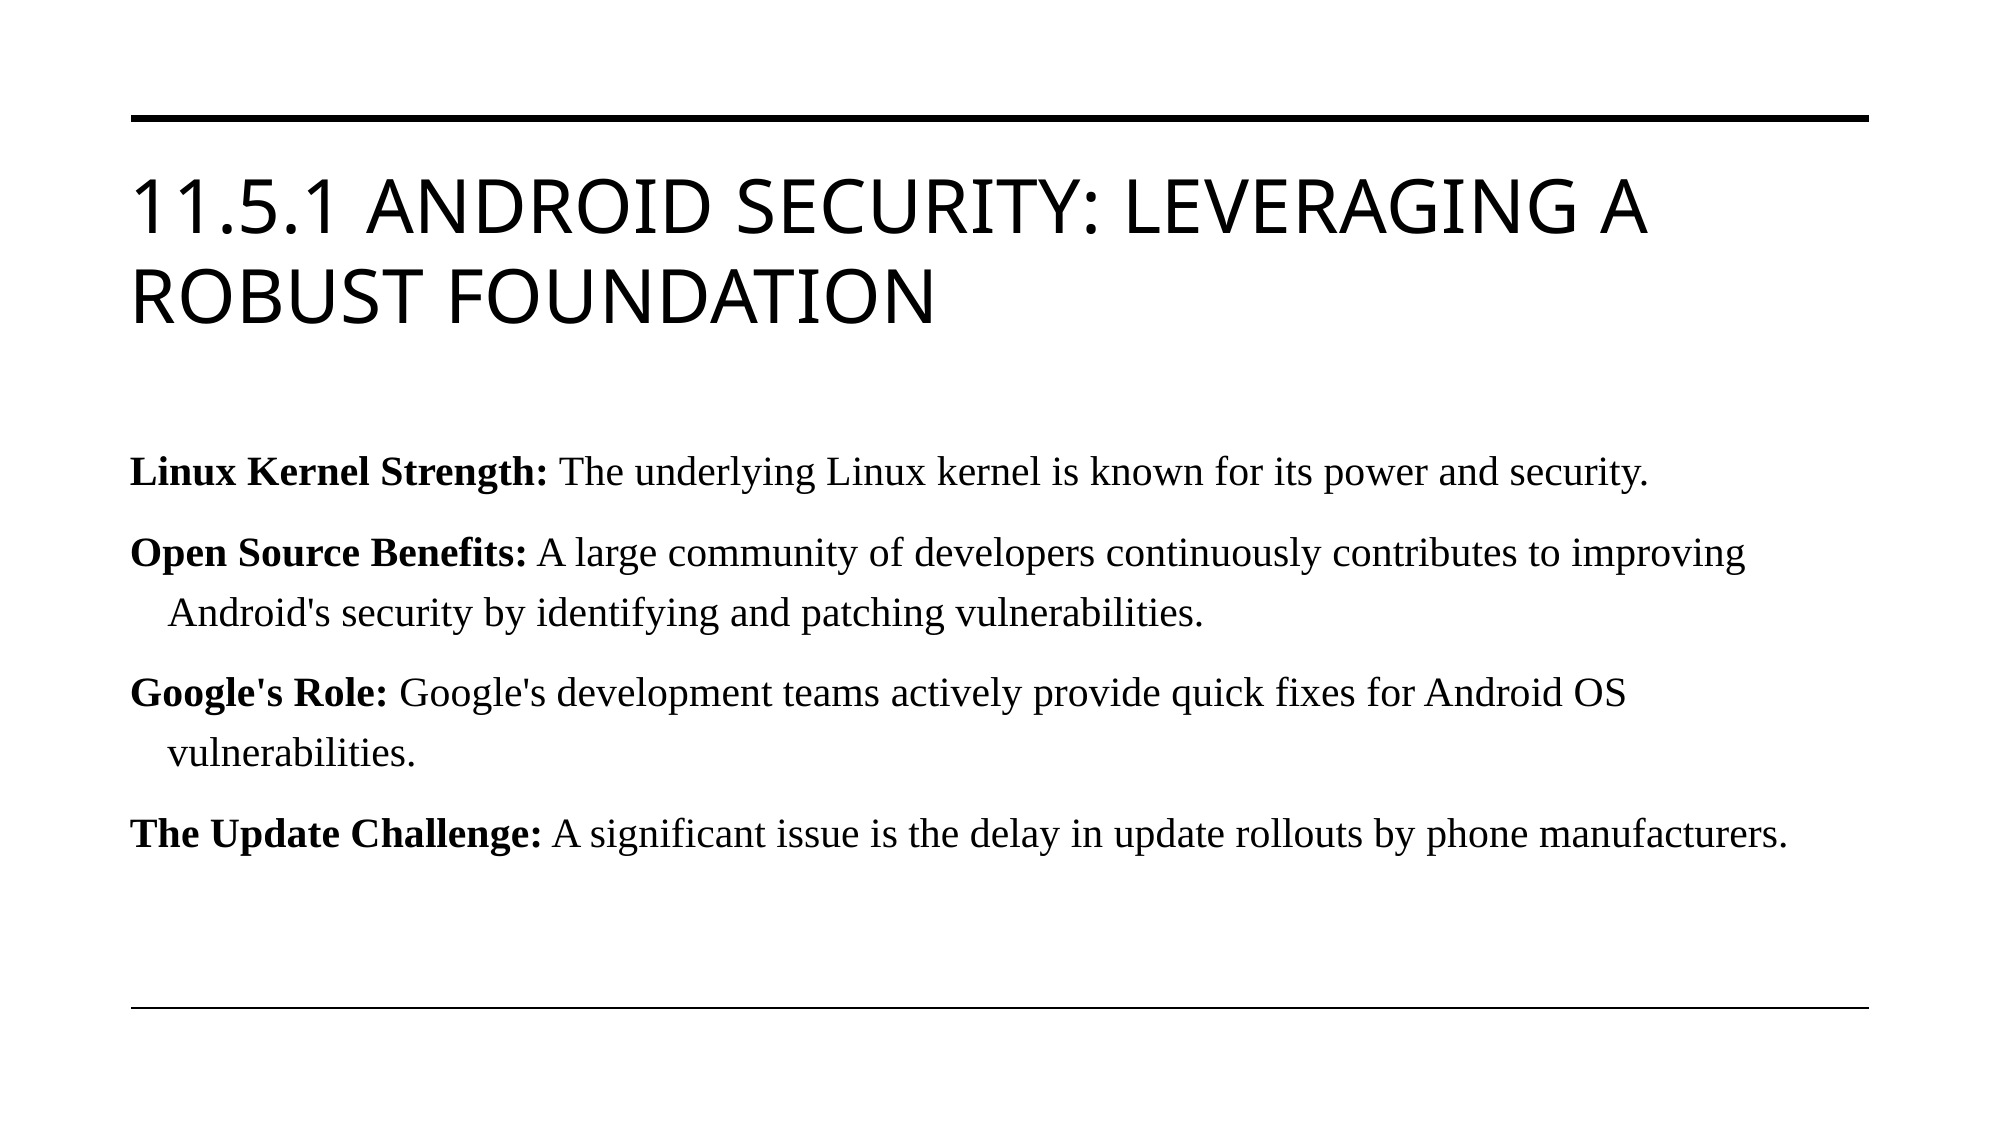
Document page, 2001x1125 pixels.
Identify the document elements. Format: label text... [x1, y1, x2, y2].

list Linux Kernel Strength: The underlying Linux kernel is known for its power and security. Open Source Benefits: A large community of developers continuously contributes to improving Android's security by identifying and patching vulnerabilities. Google's Role: Google's development teams actively provide quick fixes for Android OS vulnerabilities. The Update Challenge: A significant issue is the delay in update rollouts by phone manufacturers. [114, 425, 1869, 973]
title 11.5.1 Android Security: Leveraging a Robust Foundation [114, 151, 1869, 377]
